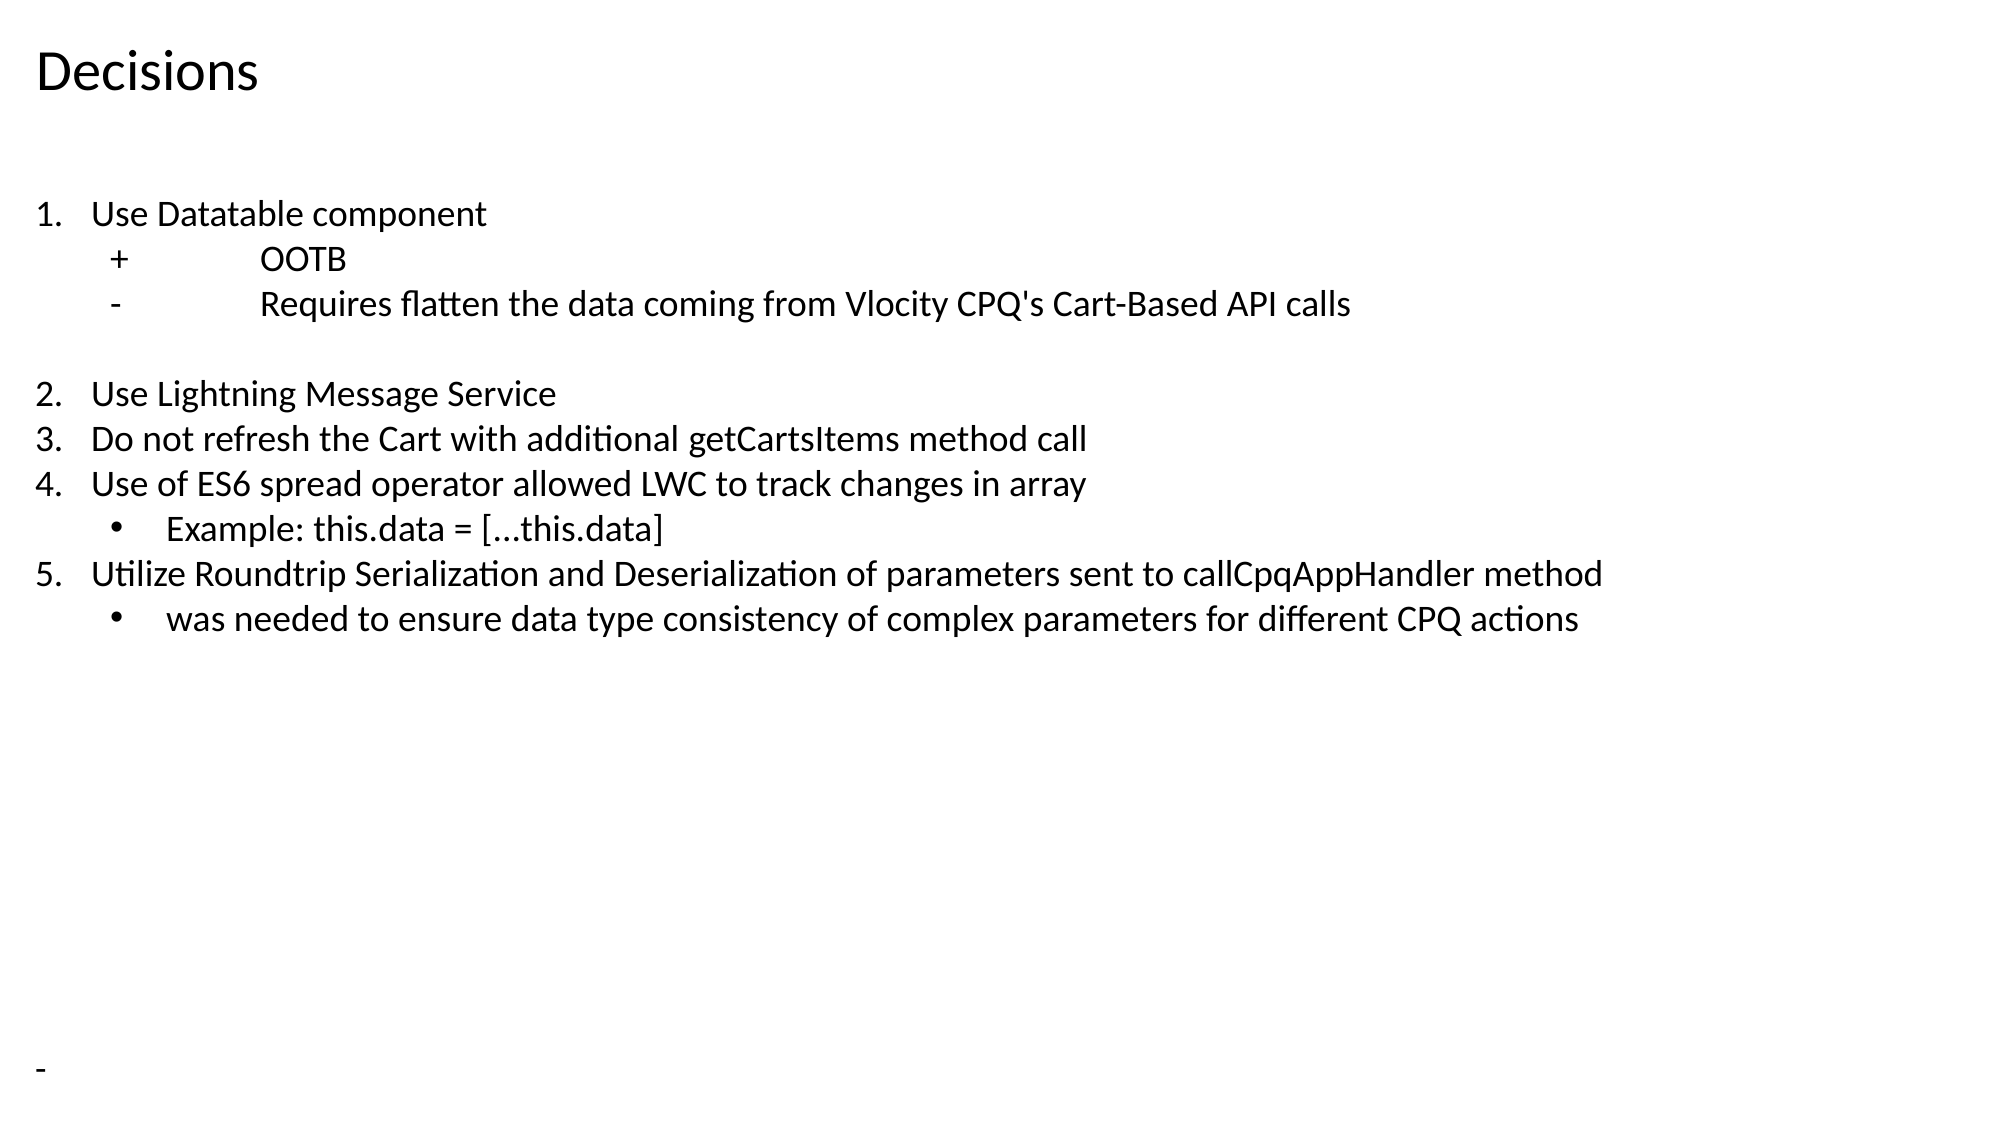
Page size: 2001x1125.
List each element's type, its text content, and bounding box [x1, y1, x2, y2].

text_box Use Datatable component + OOTB - Requires flatten the data coming from Vlocity CPQ's Cart-Based API calls Use Lightning Message Service Do not refresh the Cart with additional getCartsItems method call Use of ES6 spread operator allowed LWC to track changes in array Example: this.data = [...this.data] Utilize Roundtrip Serialization and Deserialization of parameters sent to callCpqAppHandler method was needed to ensure data type consistency of complex parameters for different CPQ actions - [20, 181, 2000, 1097]
text_box Decisions [21, 24, 275, 110]
